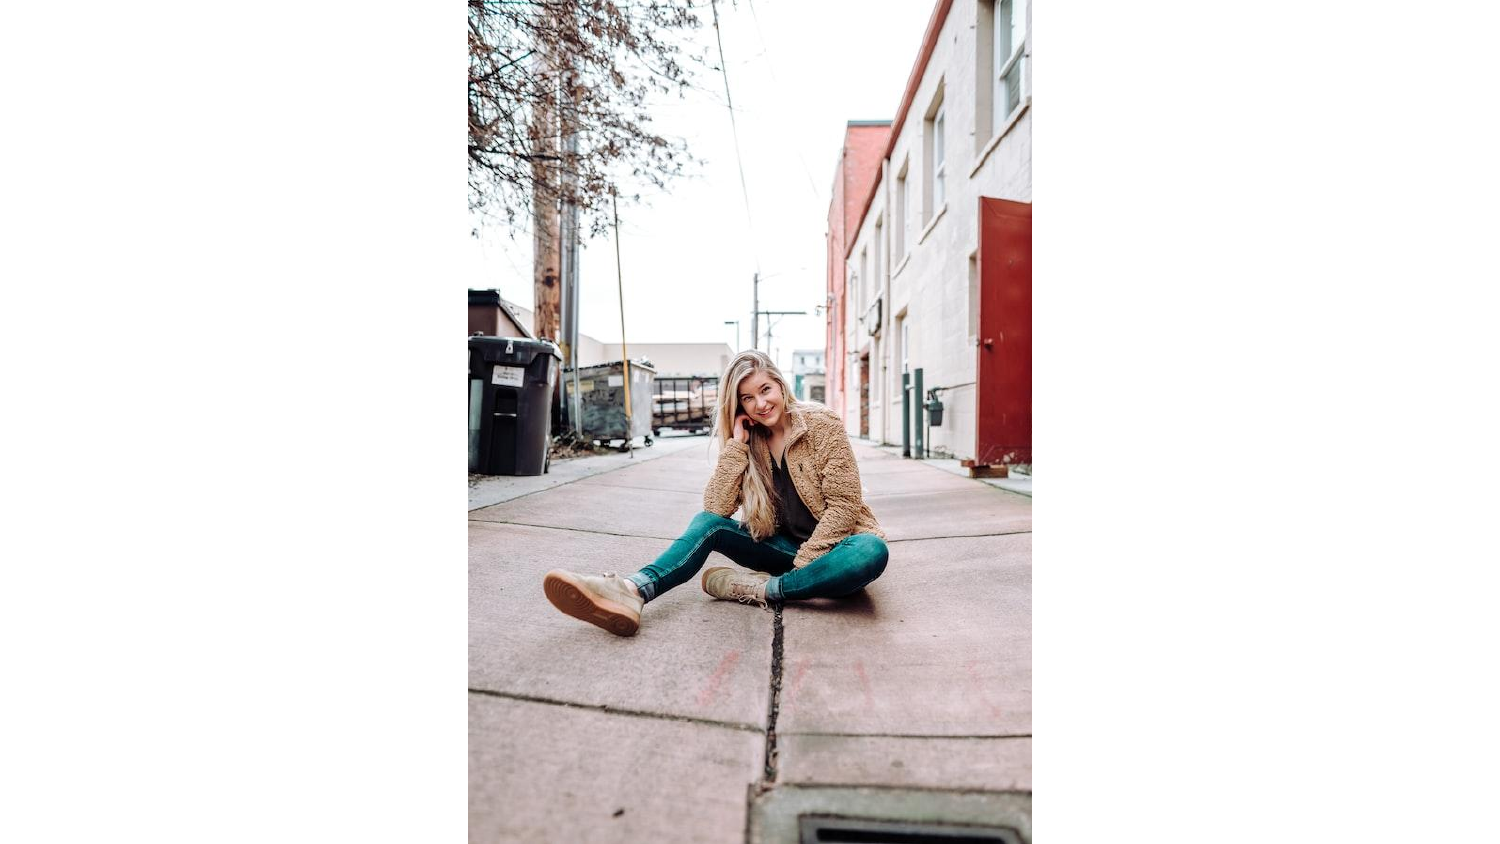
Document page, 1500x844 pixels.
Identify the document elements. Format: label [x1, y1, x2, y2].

picture [468, 0, 1032, 844]
